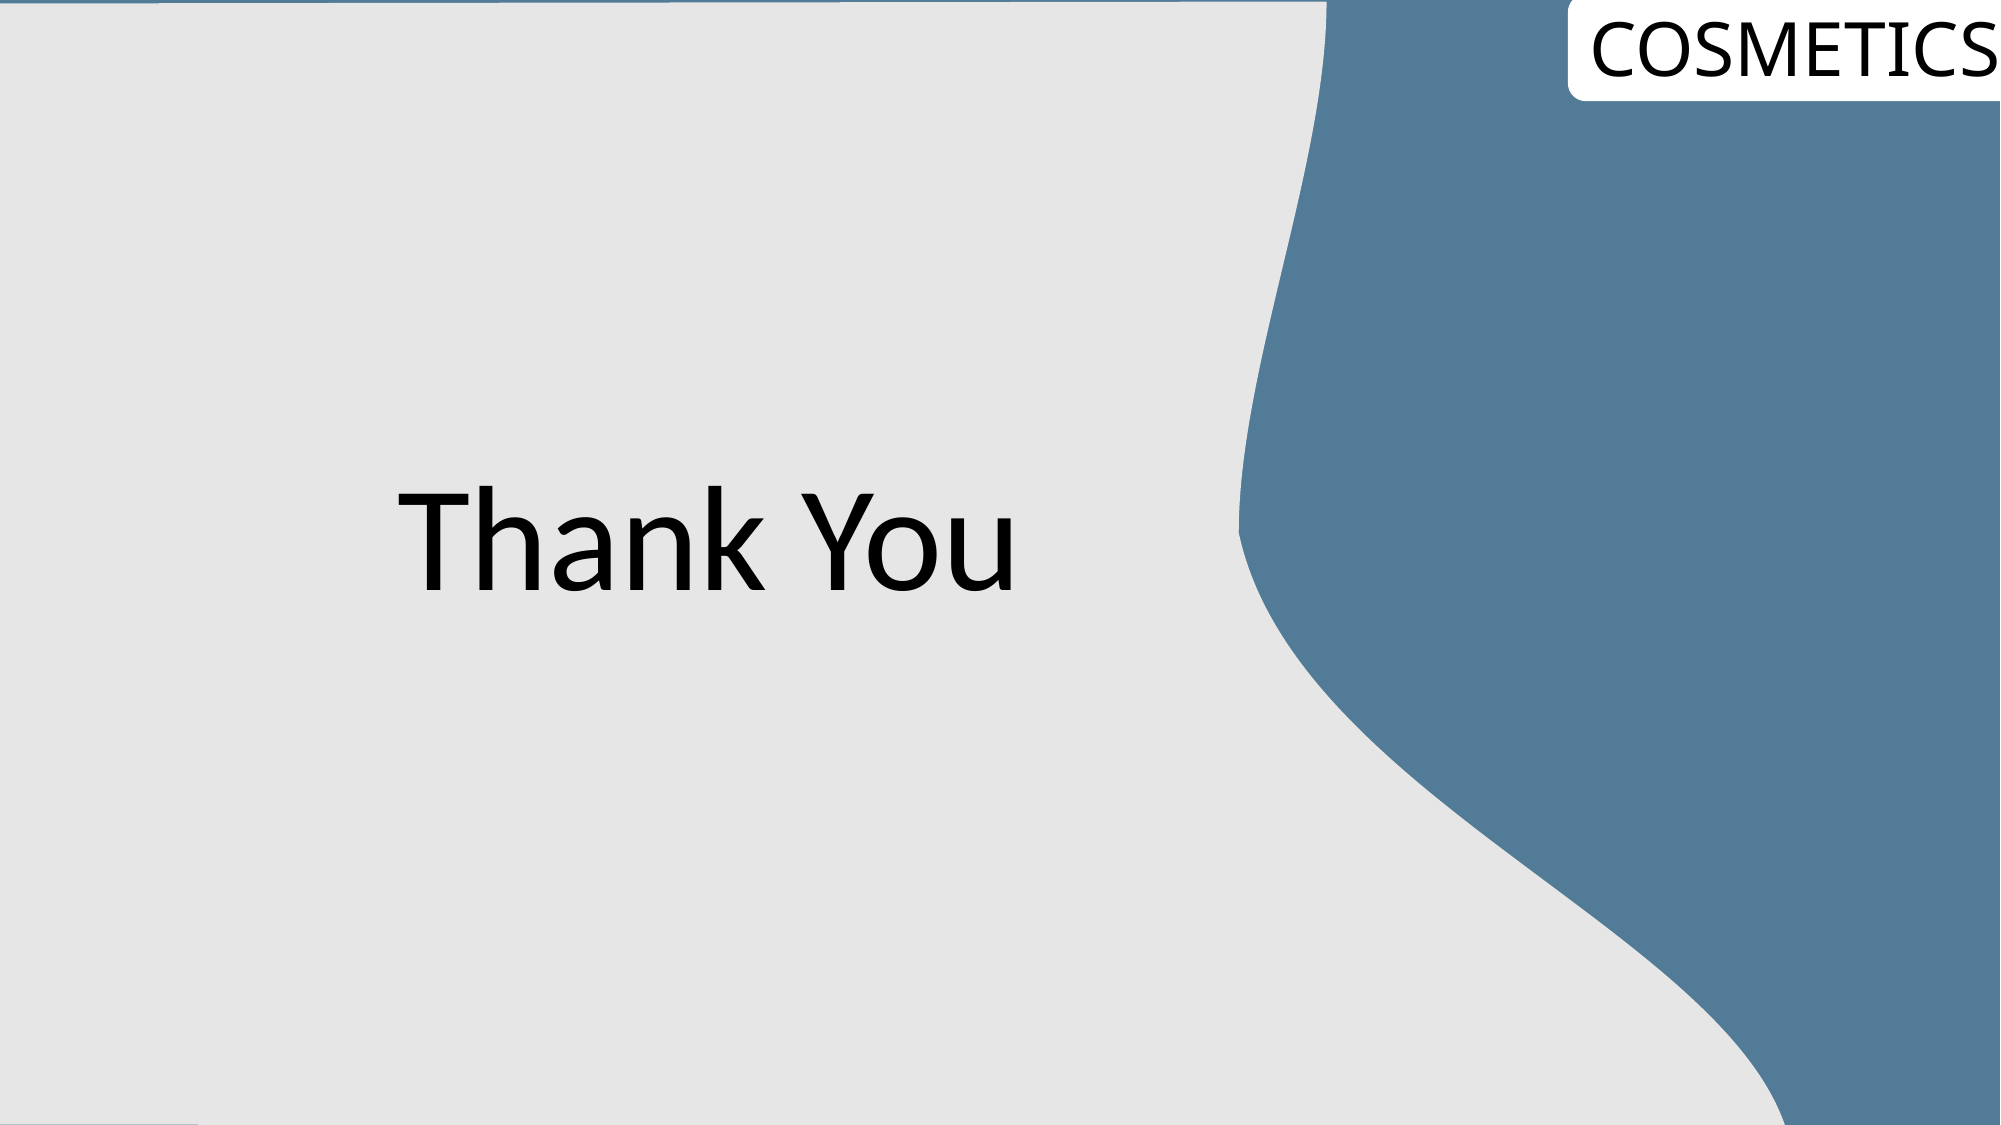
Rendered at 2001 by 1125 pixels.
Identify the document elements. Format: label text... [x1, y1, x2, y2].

text_box [0, 0, 1786, 1125]
text_box COSMETICS [1566, 0, 2000, 103]
text_box Thank You [382, 432, 1238, 628]
